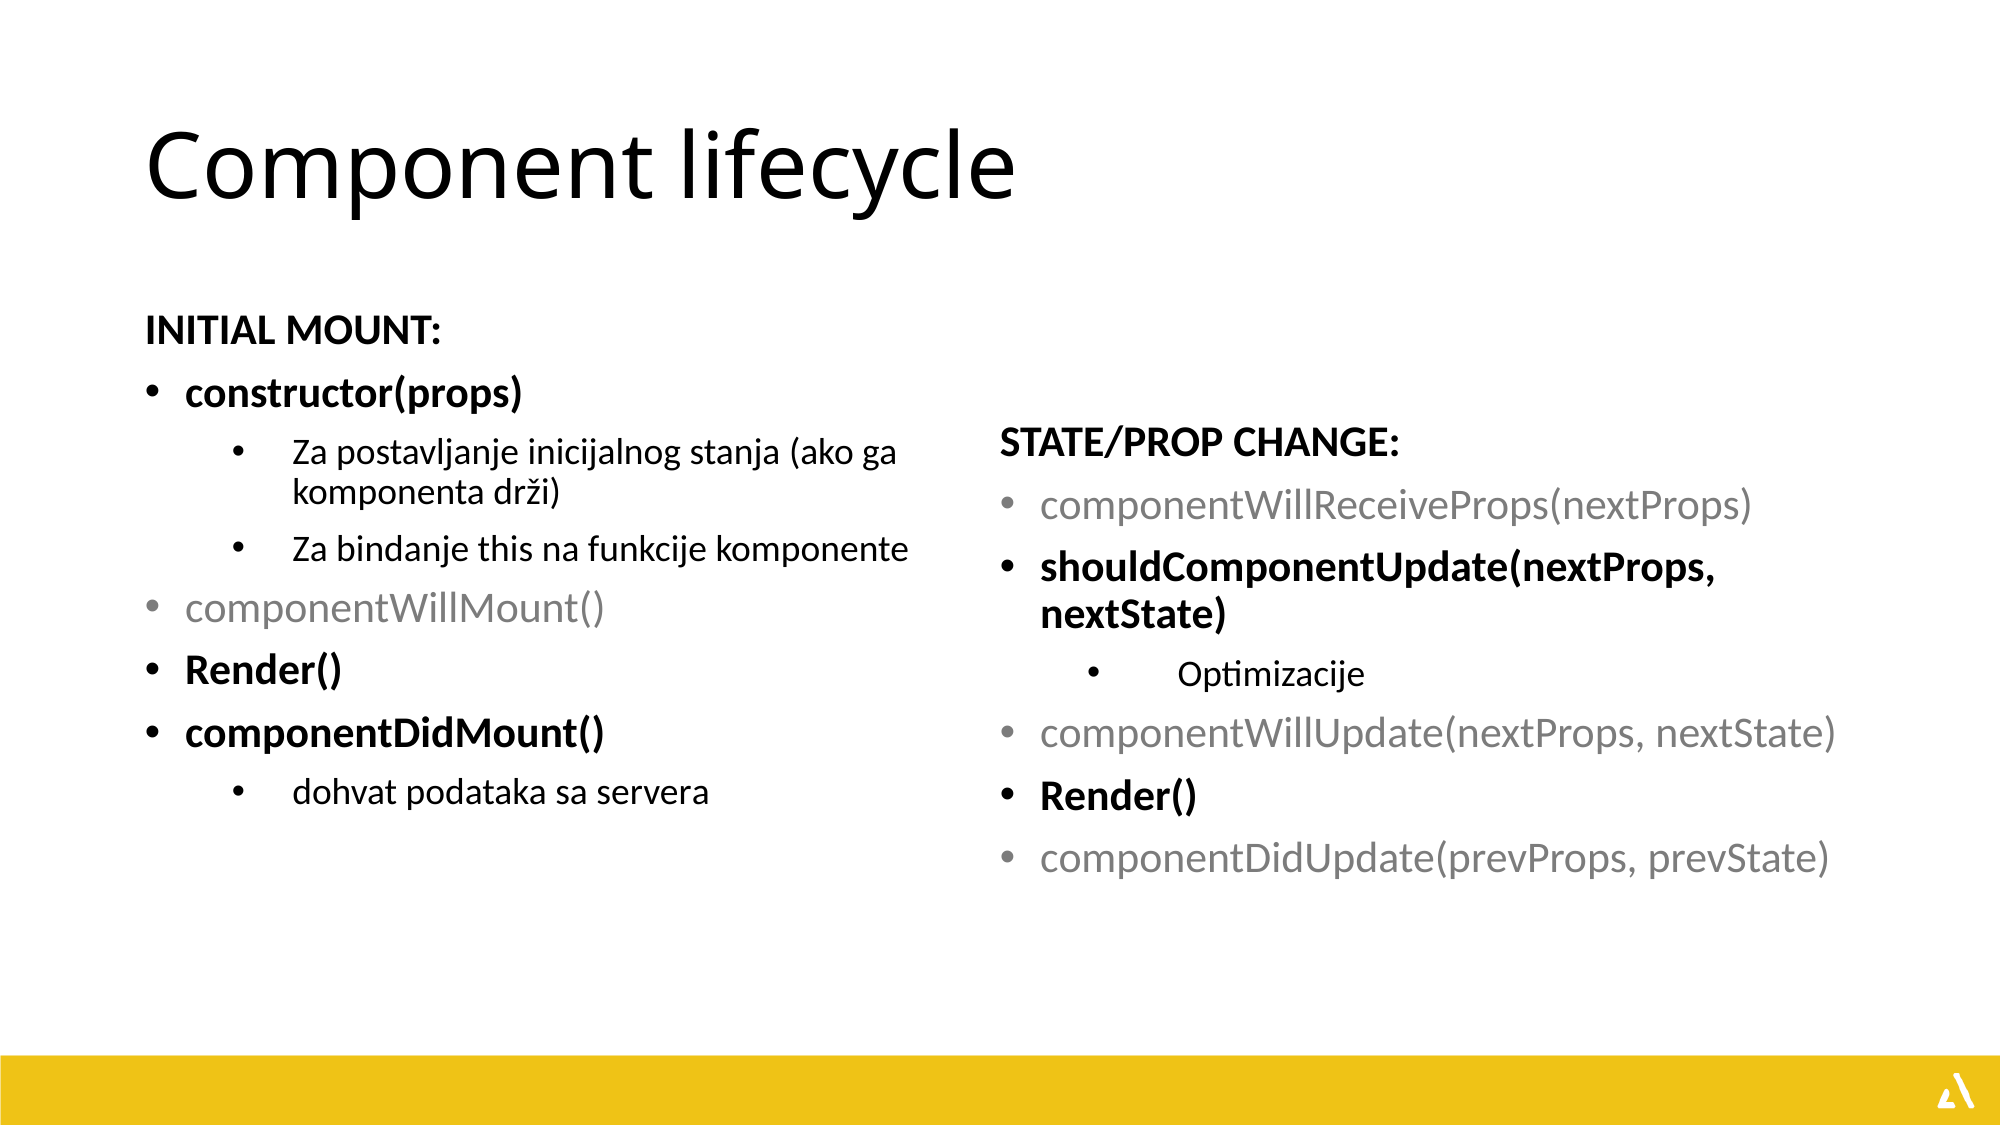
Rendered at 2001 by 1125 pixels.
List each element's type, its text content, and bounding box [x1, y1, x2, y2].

list INITIAL MOUNT: constructor(props) Za postavljanje inicijalnog stanja (ako ga komponenta drži) Za bindanje this na funkcije komponente componentWillMount() Render() componentDidMount() dohvat podataka sa servera STATE/PROP CHANGE: componentWillReceiveProps(nextProps) shouldComponentUpdate(nextProps, nextState) Optimizacije componentWillUpdate(nextProps, nextState) Render() componentDidUpdate(prevProps, prevState) [136, 298, 1863, 1014]
title Component lifecycle [136, 59, 1863, 278]
picture [0, 1055, 2000, 1125]
